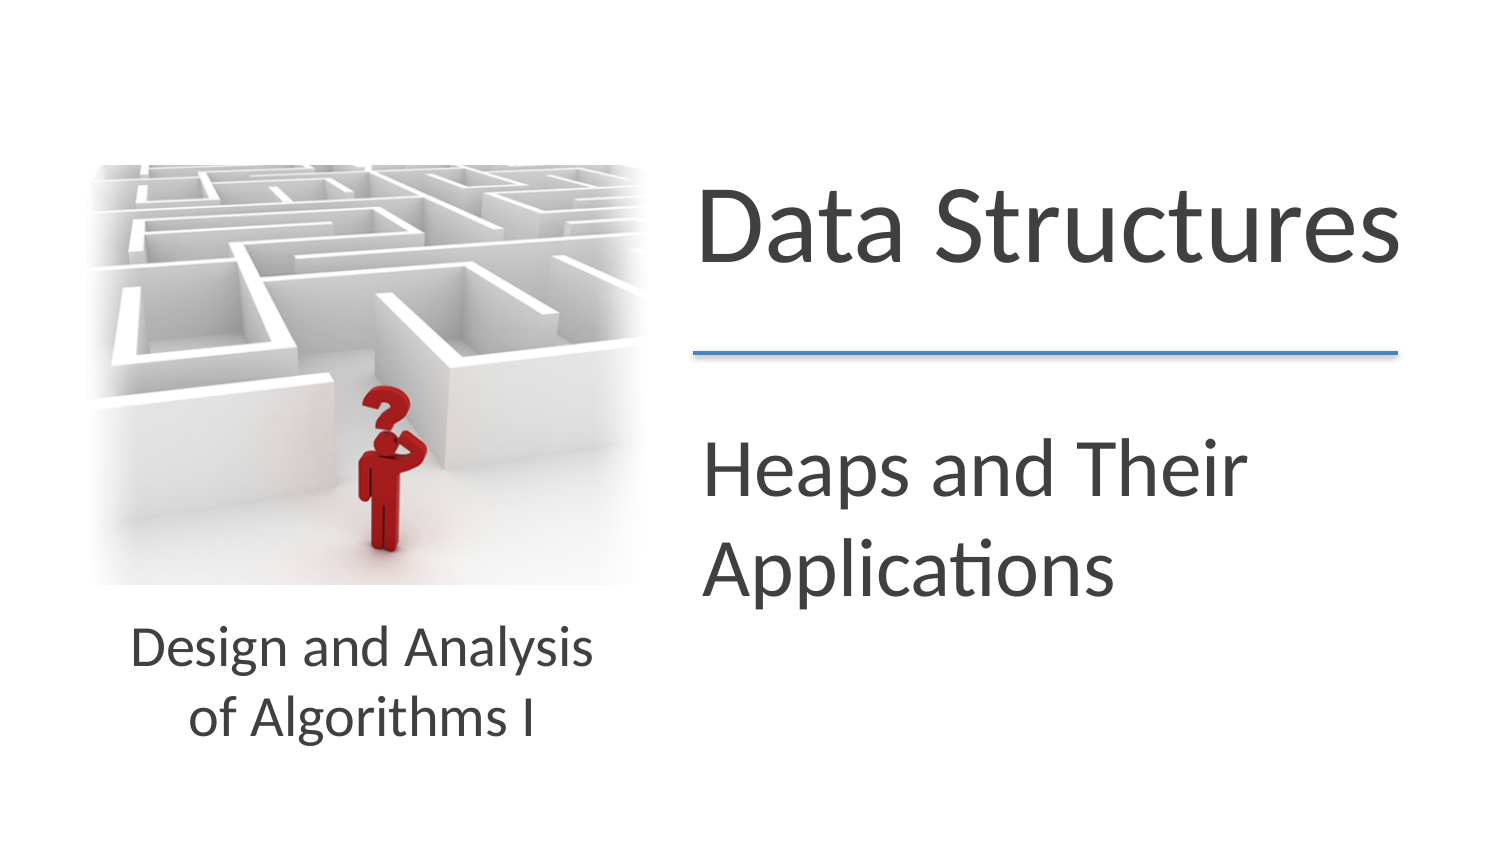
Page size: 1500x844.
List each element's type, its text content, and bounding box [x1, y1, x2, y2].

text_box Design and Analysis of Algorithms I [87, 609, 638, 747]
title Heaps and Their Applications [687, 380, 1488, 647]
text_box Data Structures [680, 99, 1493, 335]
picture [87, 165, 648, 585]
